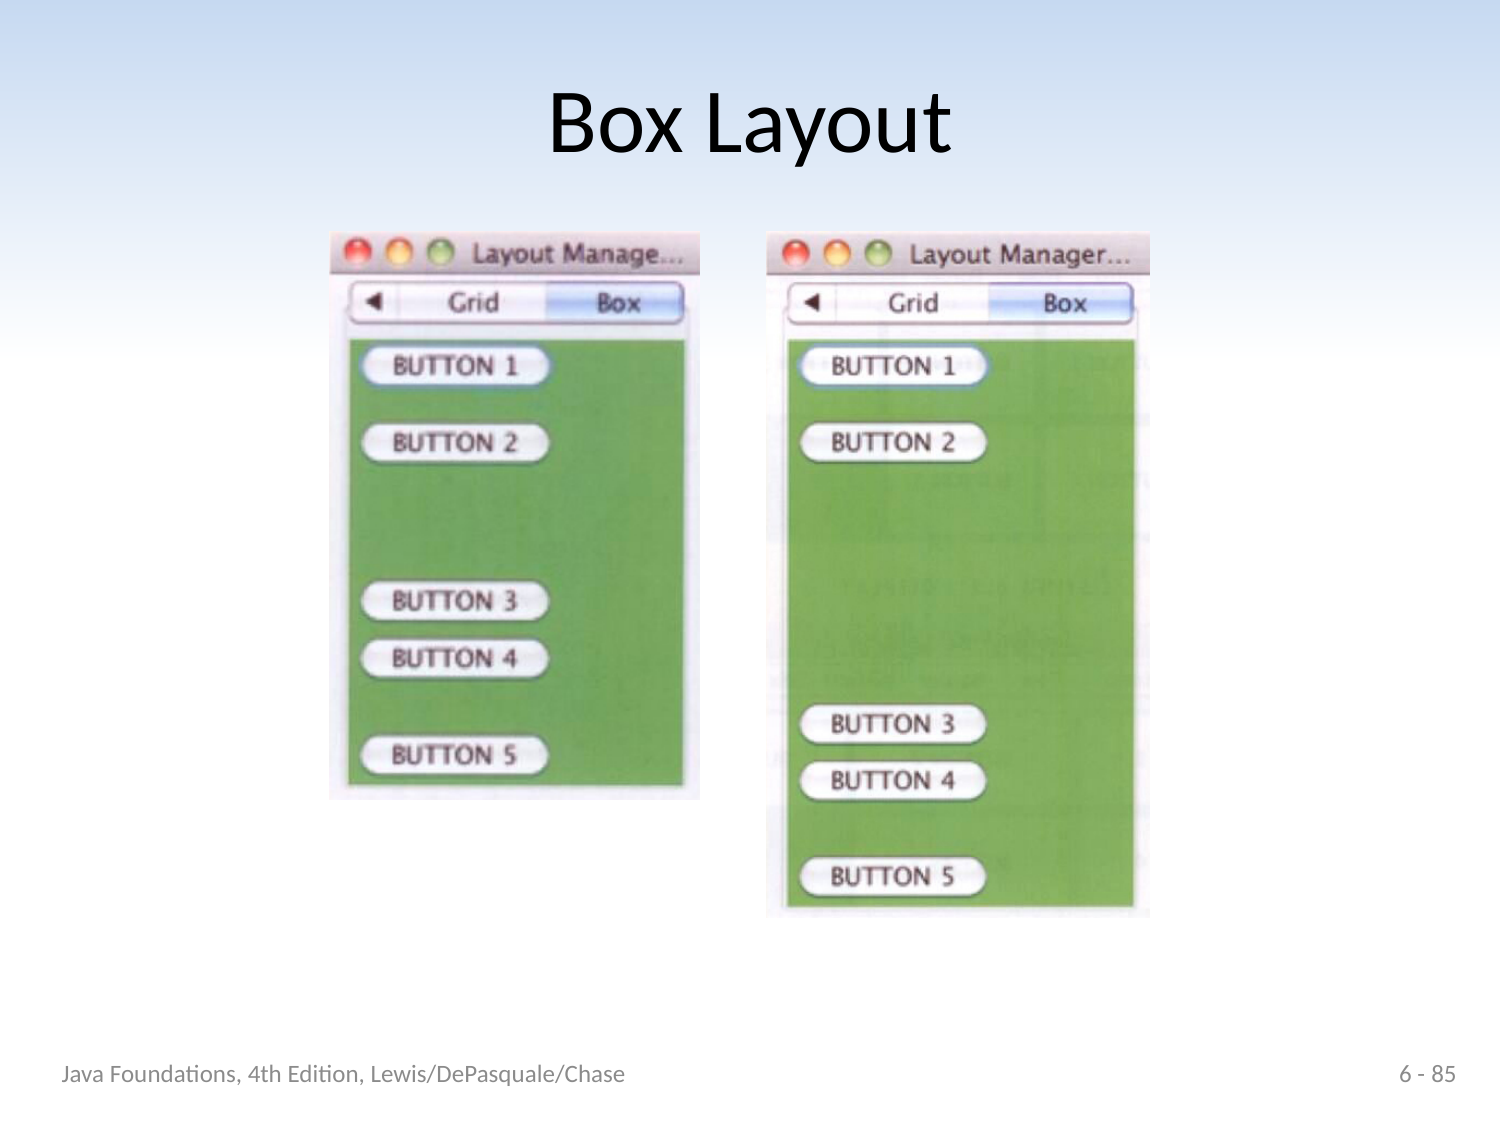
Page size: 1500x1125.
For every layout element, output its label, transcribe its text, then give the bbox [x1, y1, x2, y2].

picture [329, 231, 701, 800]
footer Java Foundations, 4th Edition, Lewis/DePasquale/Chase [46, 1042, 1122, 1103]
title Box Layout [28, 45, 1473, 186]
slide_number 6 - 85 [1122, 1042, 1472, 1103]
picture [766, 231, 1150, 919]
